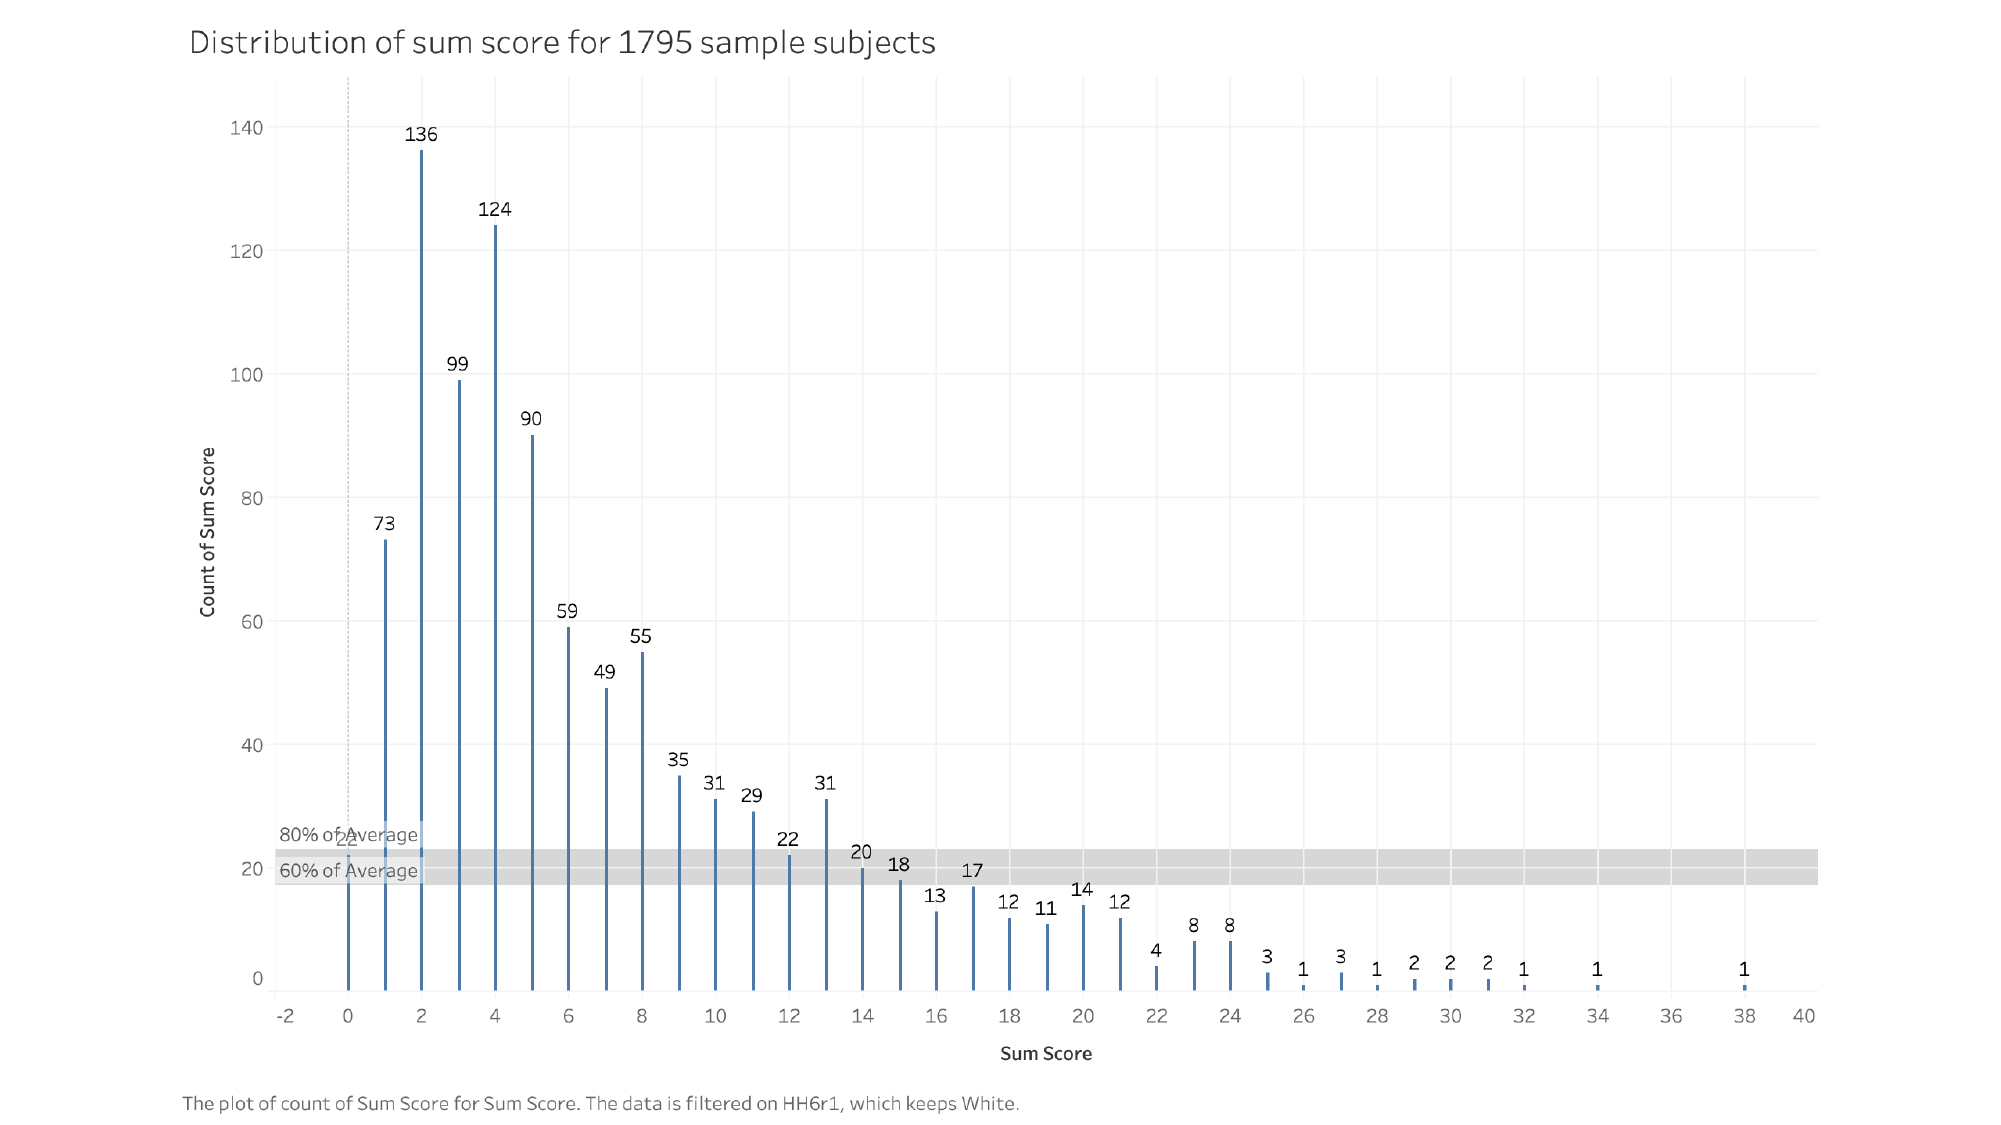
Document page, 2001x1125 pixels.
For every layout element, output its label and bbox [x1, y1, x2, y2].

picture [182, 9, 1818, 1116]
